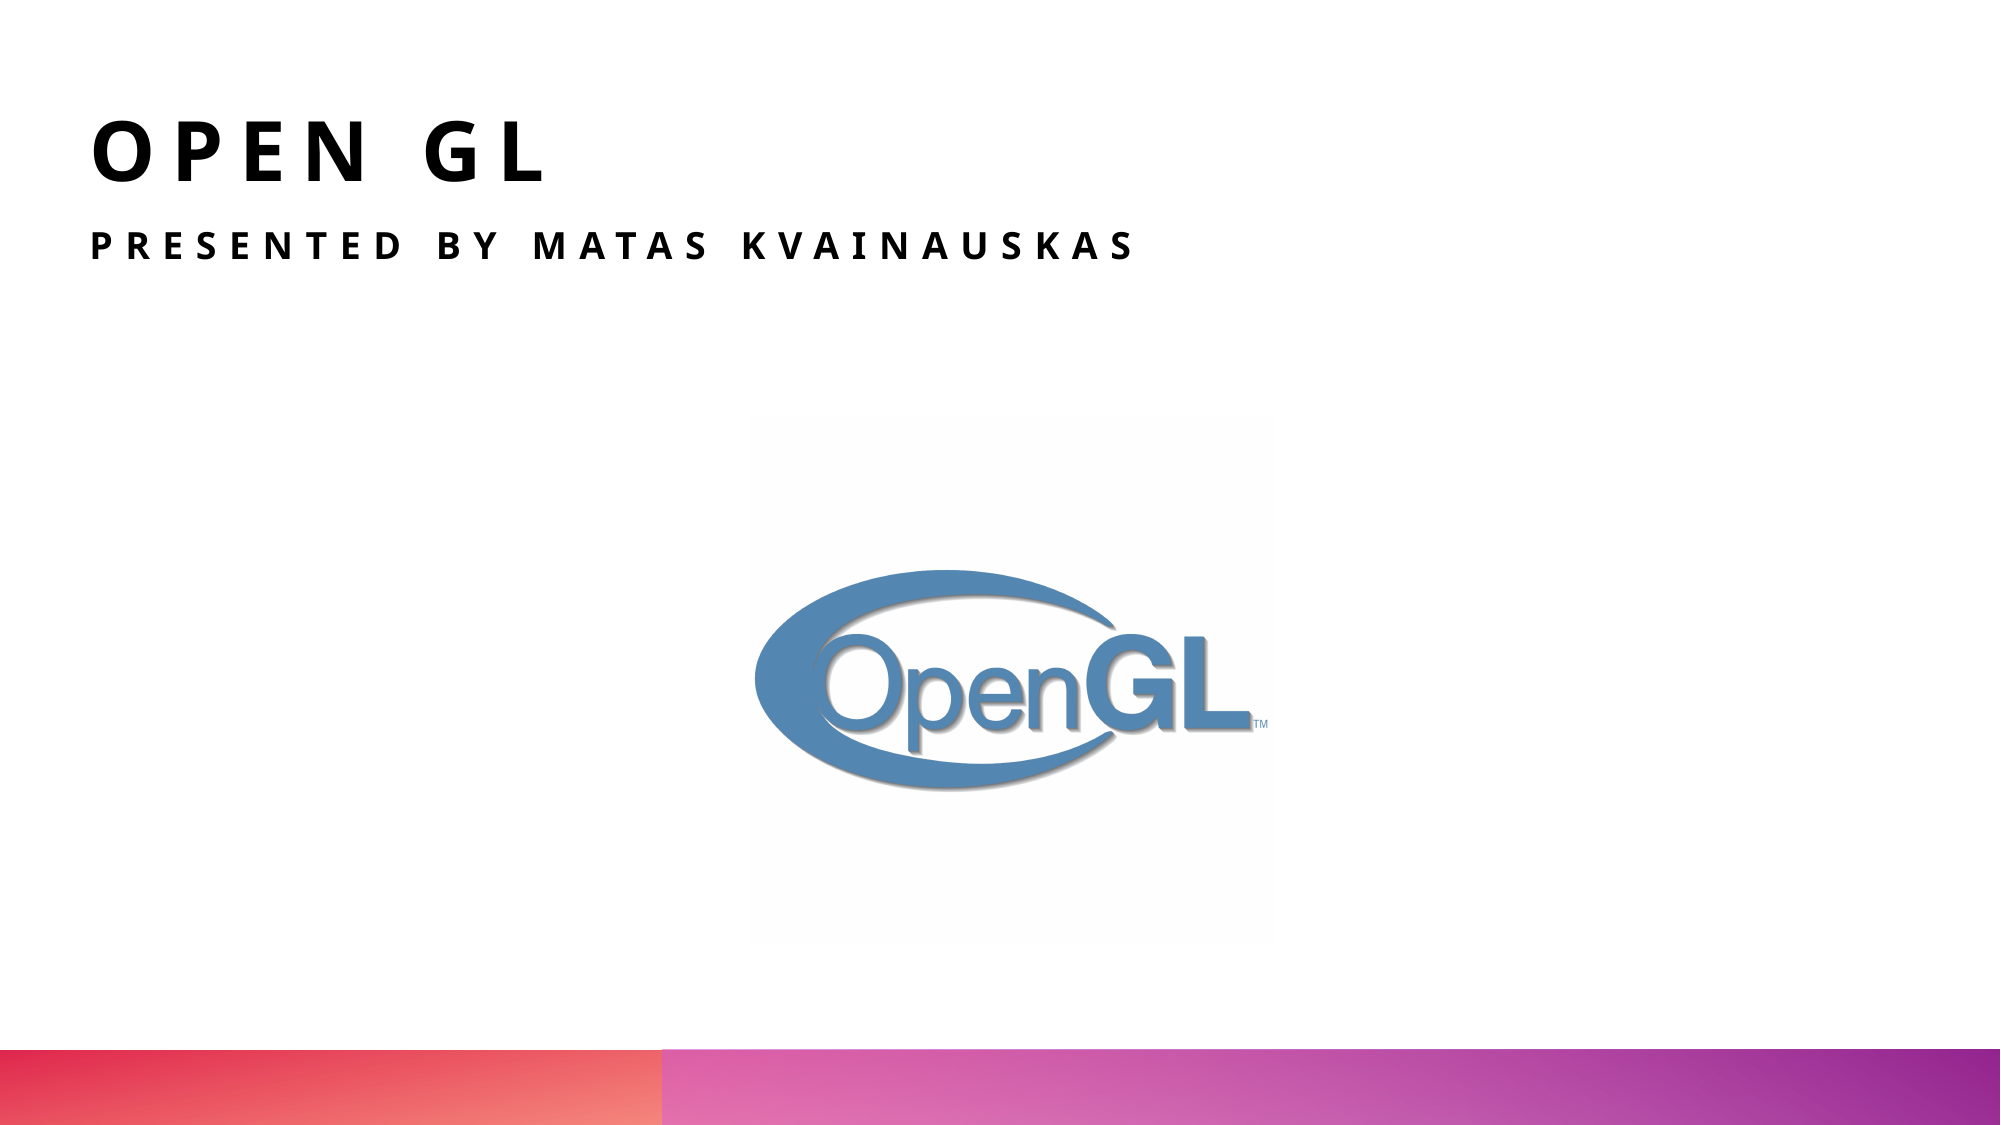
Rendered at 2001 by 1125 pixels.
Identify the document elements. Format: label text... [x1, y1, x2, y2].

subtitle Presented by Matas kvainauskas [89, 199, 1196, 300]
picture [747, 417, 1275, 945]
title Open gl [89, 62, 1275, 199]
